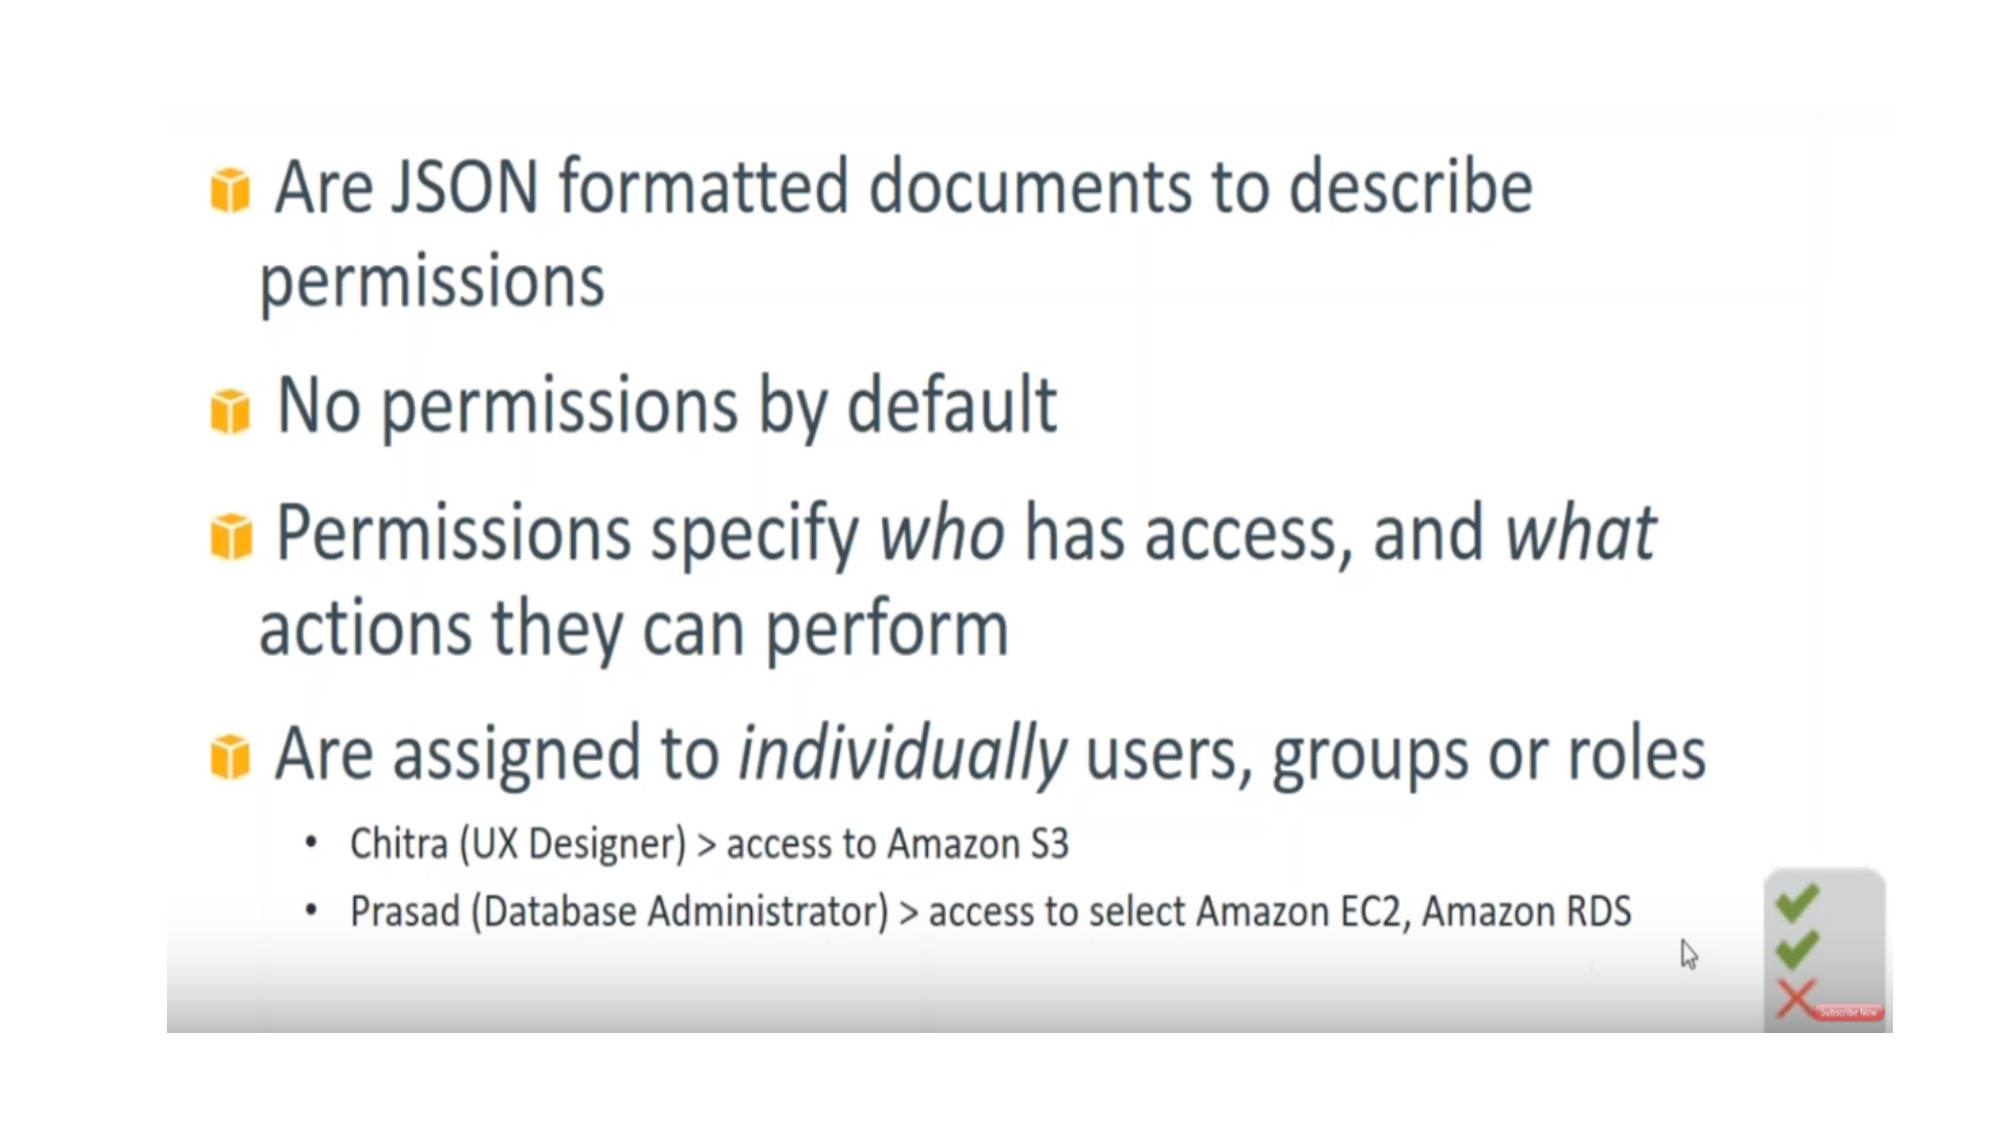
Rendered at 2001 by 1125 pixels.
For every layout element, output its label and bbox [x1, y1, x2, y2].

list [167, 107, 1893, 1033]
